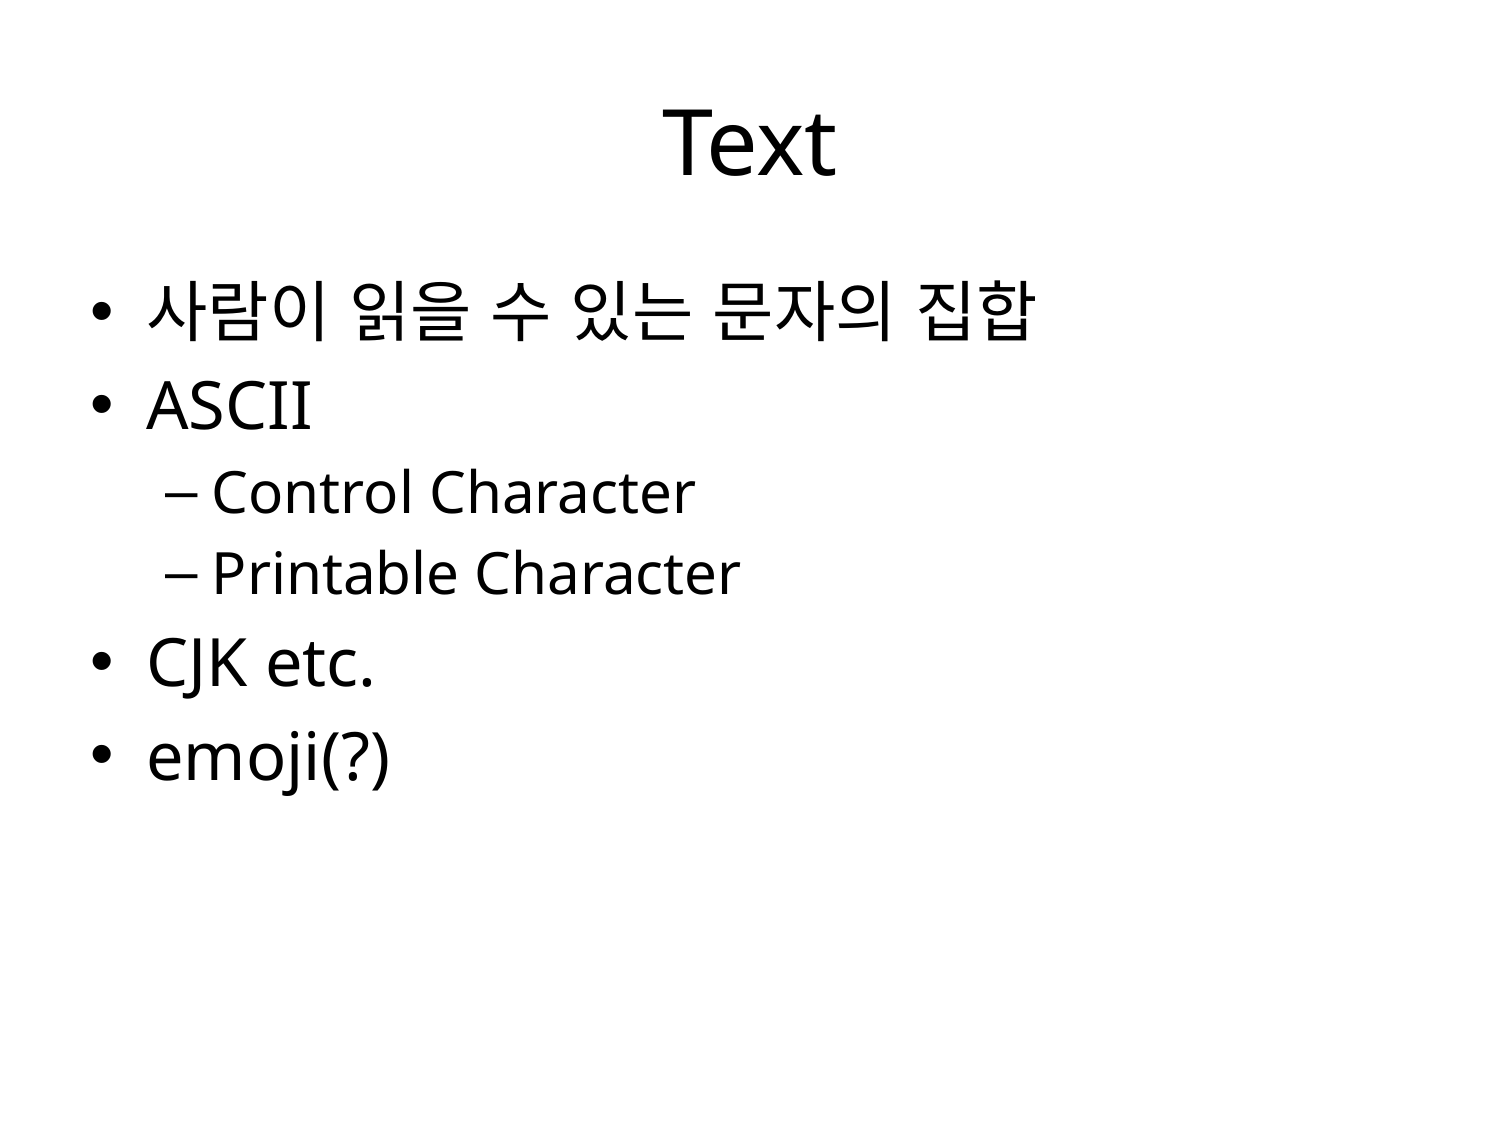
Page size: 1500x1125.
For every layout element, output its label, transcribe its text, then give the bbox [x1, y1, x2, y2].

list 사람이 읽을 수 있는 문자의 집합 ASCII Control Character Printable Character CJK etc. emoji(?) [75, 262, 1425, 1005]
title Text [75, 45, 1425, 233]
